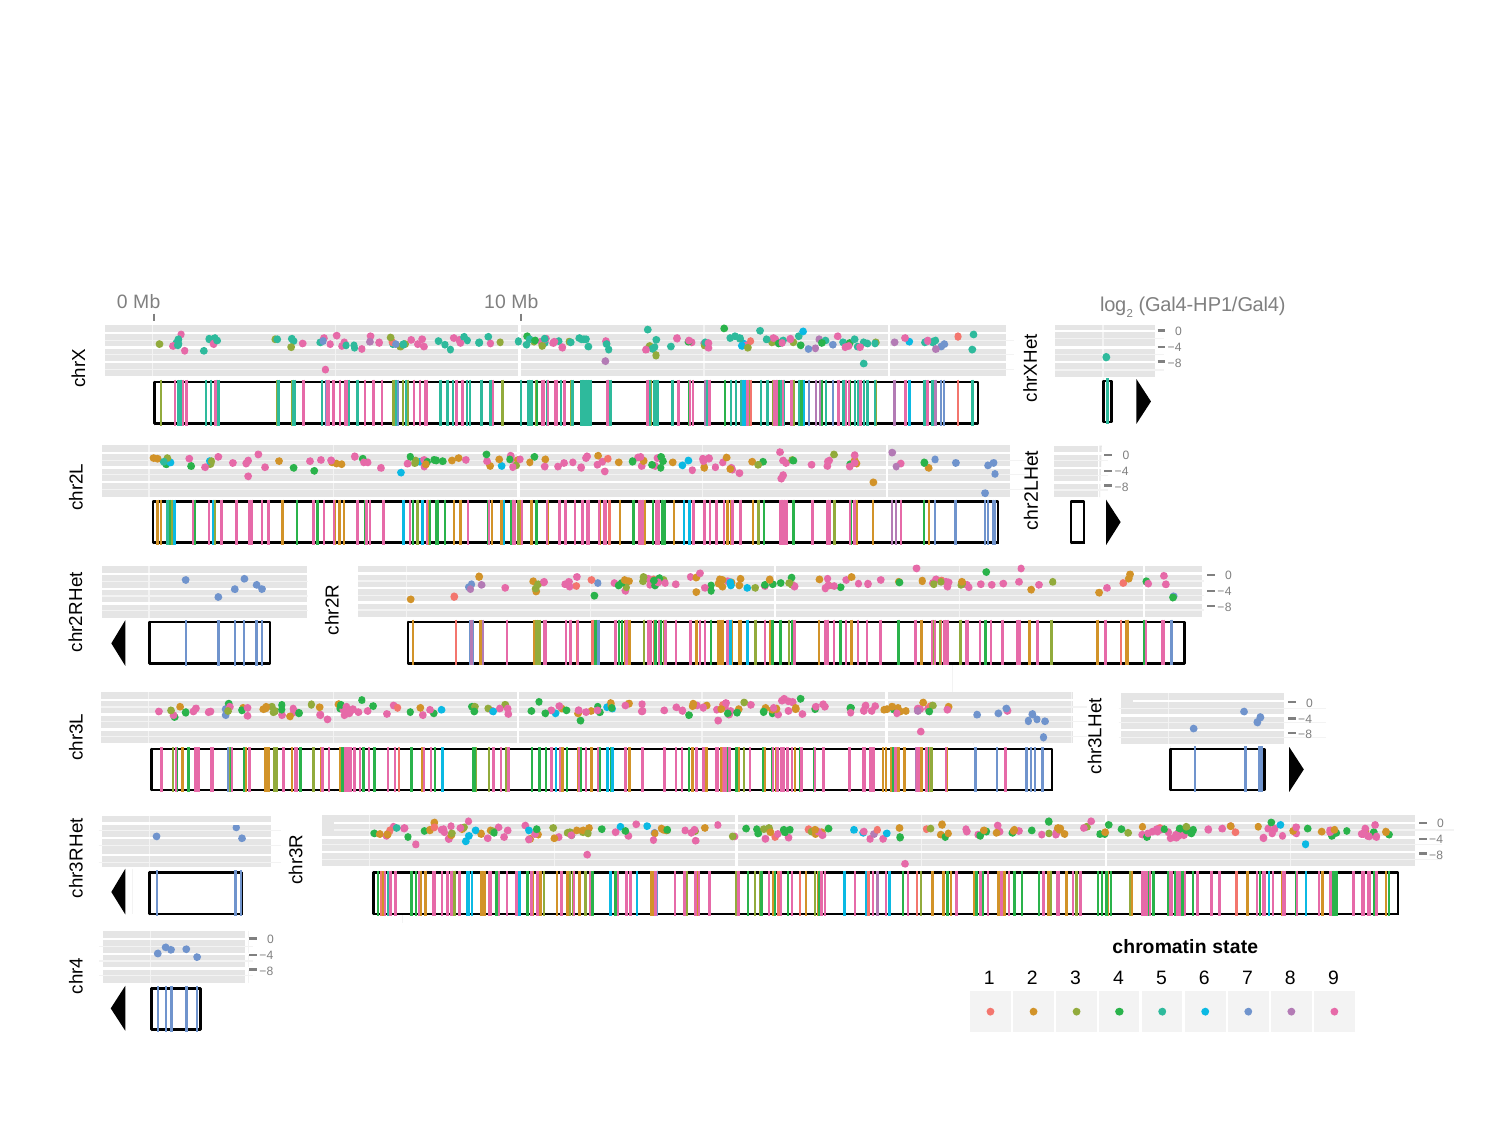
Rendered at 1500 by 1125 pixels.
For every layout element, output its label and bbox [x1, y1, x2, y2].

picture [43, 274, 1462, 1038]
